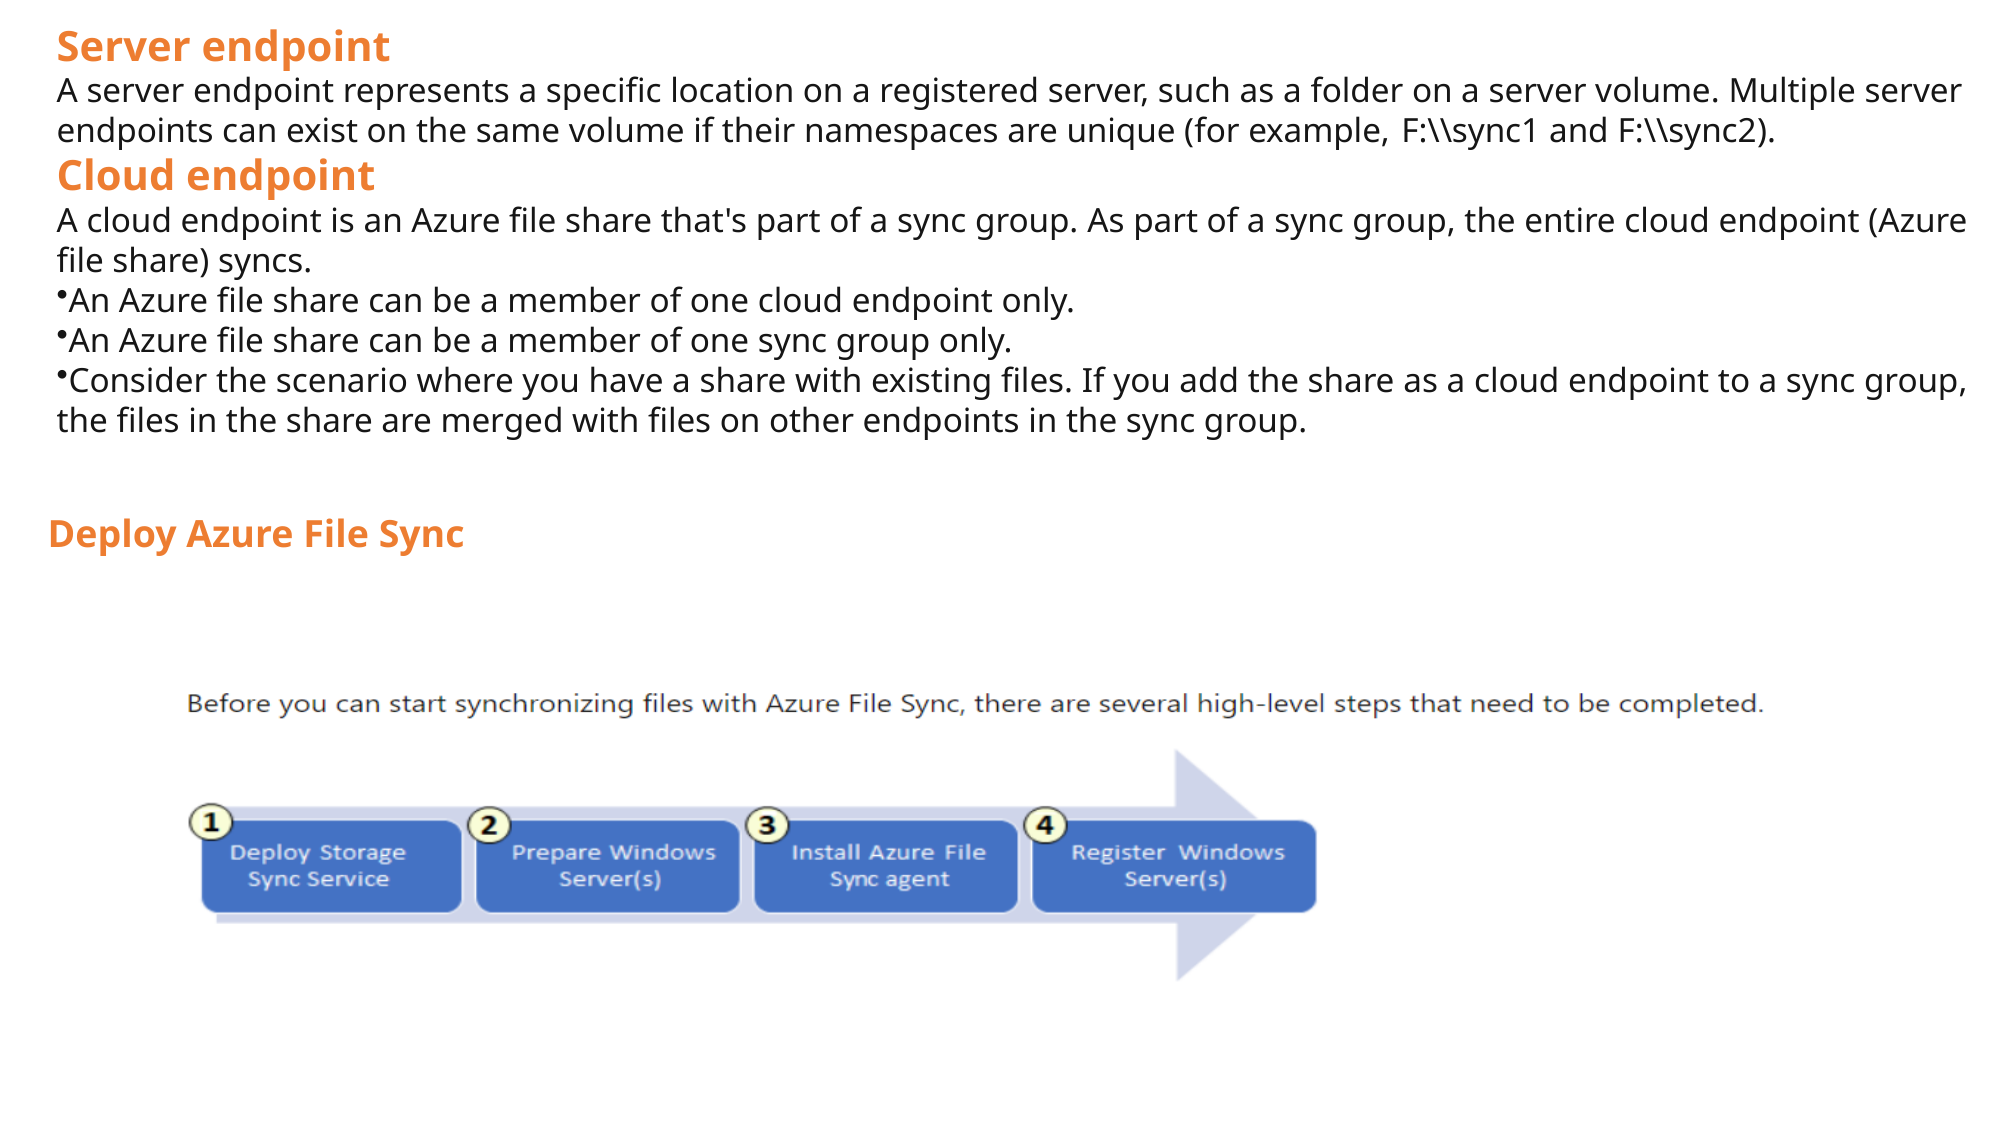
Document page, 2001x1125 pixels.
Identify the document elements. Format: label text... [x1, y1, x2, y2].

picture [152, 662, 1820, 1038]
text_box Server endpoint A server endpoint represents a specific location on a registered server, such as a folder on a server volume. Multiple server endpoints can exist on the same volume if their namespaces are unique (for example, F:\\sync1 and F:\\sync2). Cloud endpoint A cloud endpoint is an Azure file share that's part of a sync group. As part of a sync group, the entire cloud endpoint (Azure file share) syncs. An Azure file share can be a member of one cloud endpoint only. An Azure file share can be a member of one sync group only. Consider the scenario where you have a share with existing files. If you add the share as a cloud endpoint to a sync group, the files in the share are merged with files on other endpoints in the sync group. [17, 2, 1984, 501]
text_box Deploy Azure File Sync [32, 503, 1036, 563]
